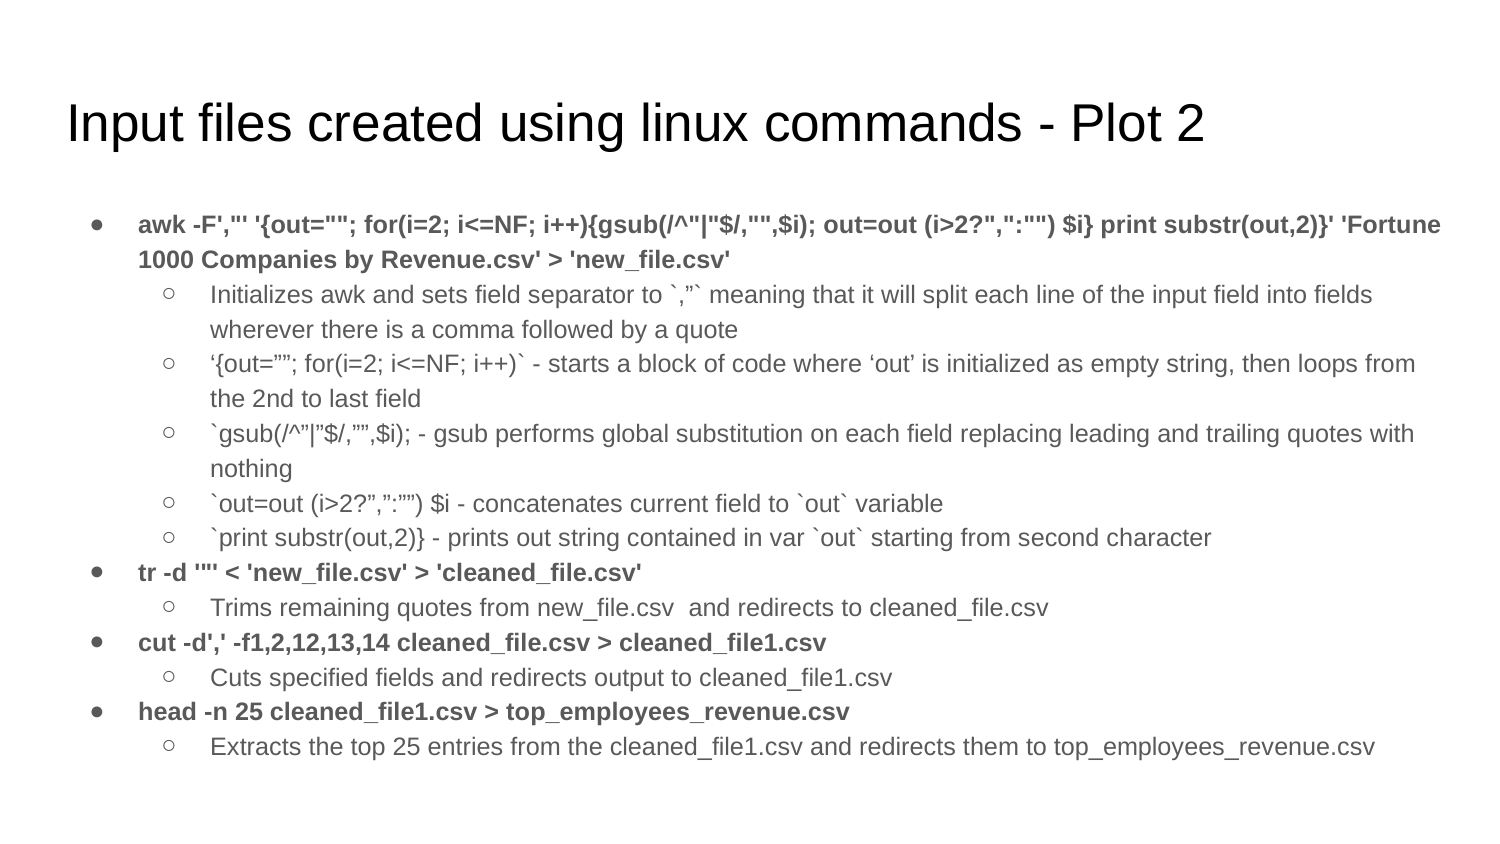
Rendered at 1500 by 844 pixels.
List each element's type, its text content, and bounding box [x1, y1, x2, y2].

title Input files created using linux commands - Plot 2 [51, 72, 1449, 167]
list awk -F',"' '{out=""; for(i=2; i<=NF; i++){gsub(/^"|"$/,"",$i); out=out (i>2?",":"") $i} print substr(out,2)}' 'Fortune 1000 Companies by Revenue.csv' > 'new_file.csv' Initializes awk and sets field separator to `,”` meaning that it will split each line of the input field into fields wherever there is a comma followed by a quote ‘{out=””; for(i=2; i<=NF; i++)` - starts a block of code where ‘out’ is initialized as empty string, then loops from the 2nd to last field `gsub(/^”|”$/,””,$i); - gsub performs global substitution on each field replacing leading and trailing quotes with nothing `out=out (i>2?”,”:””) $i - concatenates current field to `out` variable `print substr(out,2)} - prints out string contained in var `out` starting from second character tr -d '"' < 'new_file.csv' > 'cleaned_file.csv' Trims remaining quotes from new_file.csv and redirects to cleaned_file.csv cut -d',' -f1,2,12,13,14 cleaned_file.csv > cleaned_file1.csv Cuts specified fields and redirects output to cleaned_file1.csv head -n 25 cleaned_file1.csv > top_employees_revenue.csv Extracts the top 25 entries from the cleaned_file1.csv and redirects them to top_employees_revenue.csv [51, 189, 1474, 811]
